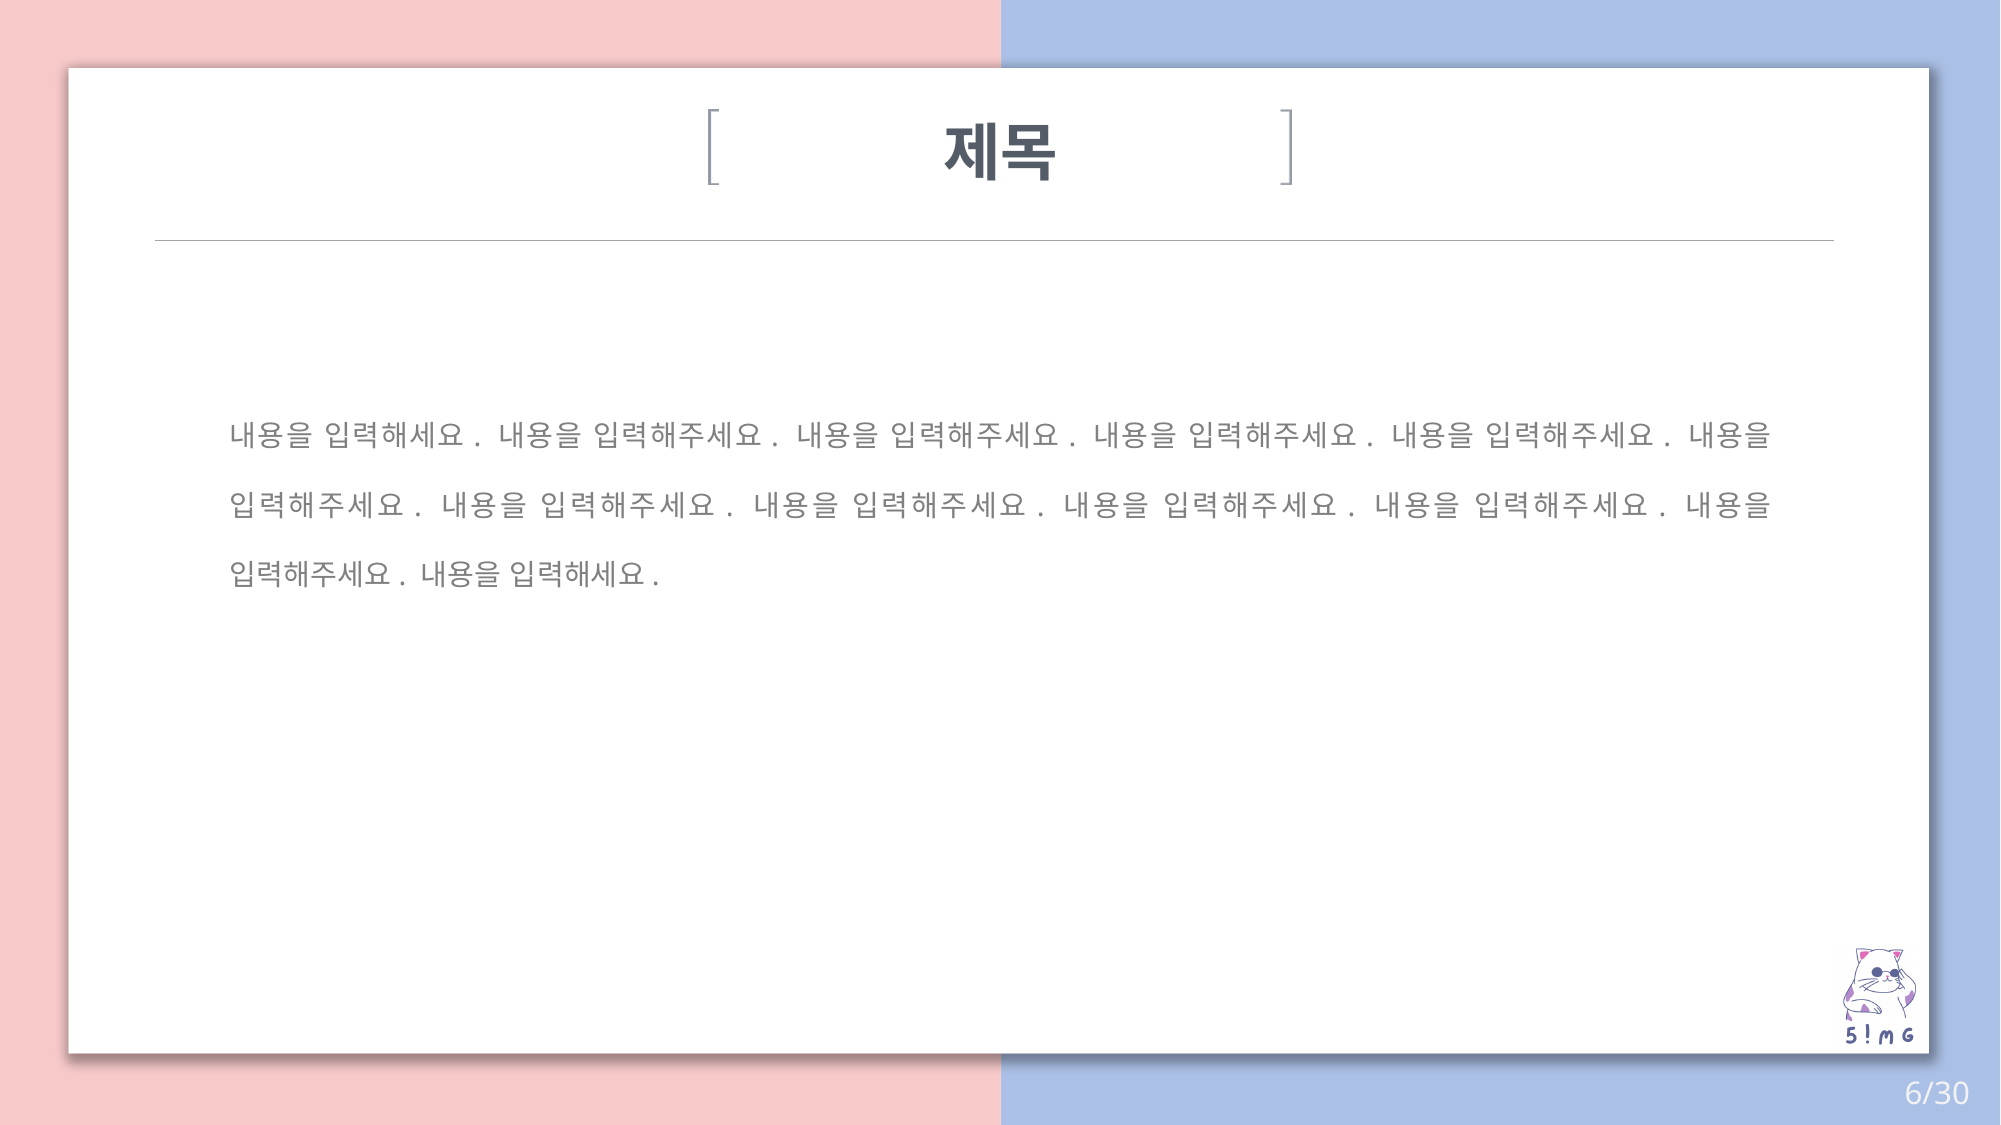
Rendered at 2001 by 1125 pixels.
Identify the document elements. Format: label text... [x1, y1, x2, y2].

text_box 내용을 입력해세요. 내용을 입력해주세요. 내용을 입력해주세요. 내용을 입력해주세요. 내용을 입력해주세요. 내용을 입력해주세요. 내용을 입력해주세요. 내용을 입력해주세요. 내용을 입력해주세요. 내용을 입력해주세요. 내용을 입력해주세요. 내용을 입력해세요. [214, 374, 1787, 639]
text_box 제목 [363, 102, 1639, 209]
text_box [708, 109, 1292, 185]
text_box 6/30 [1889, 1069, 2000, 1125]
picture [0, 0, 2001, 1125]
